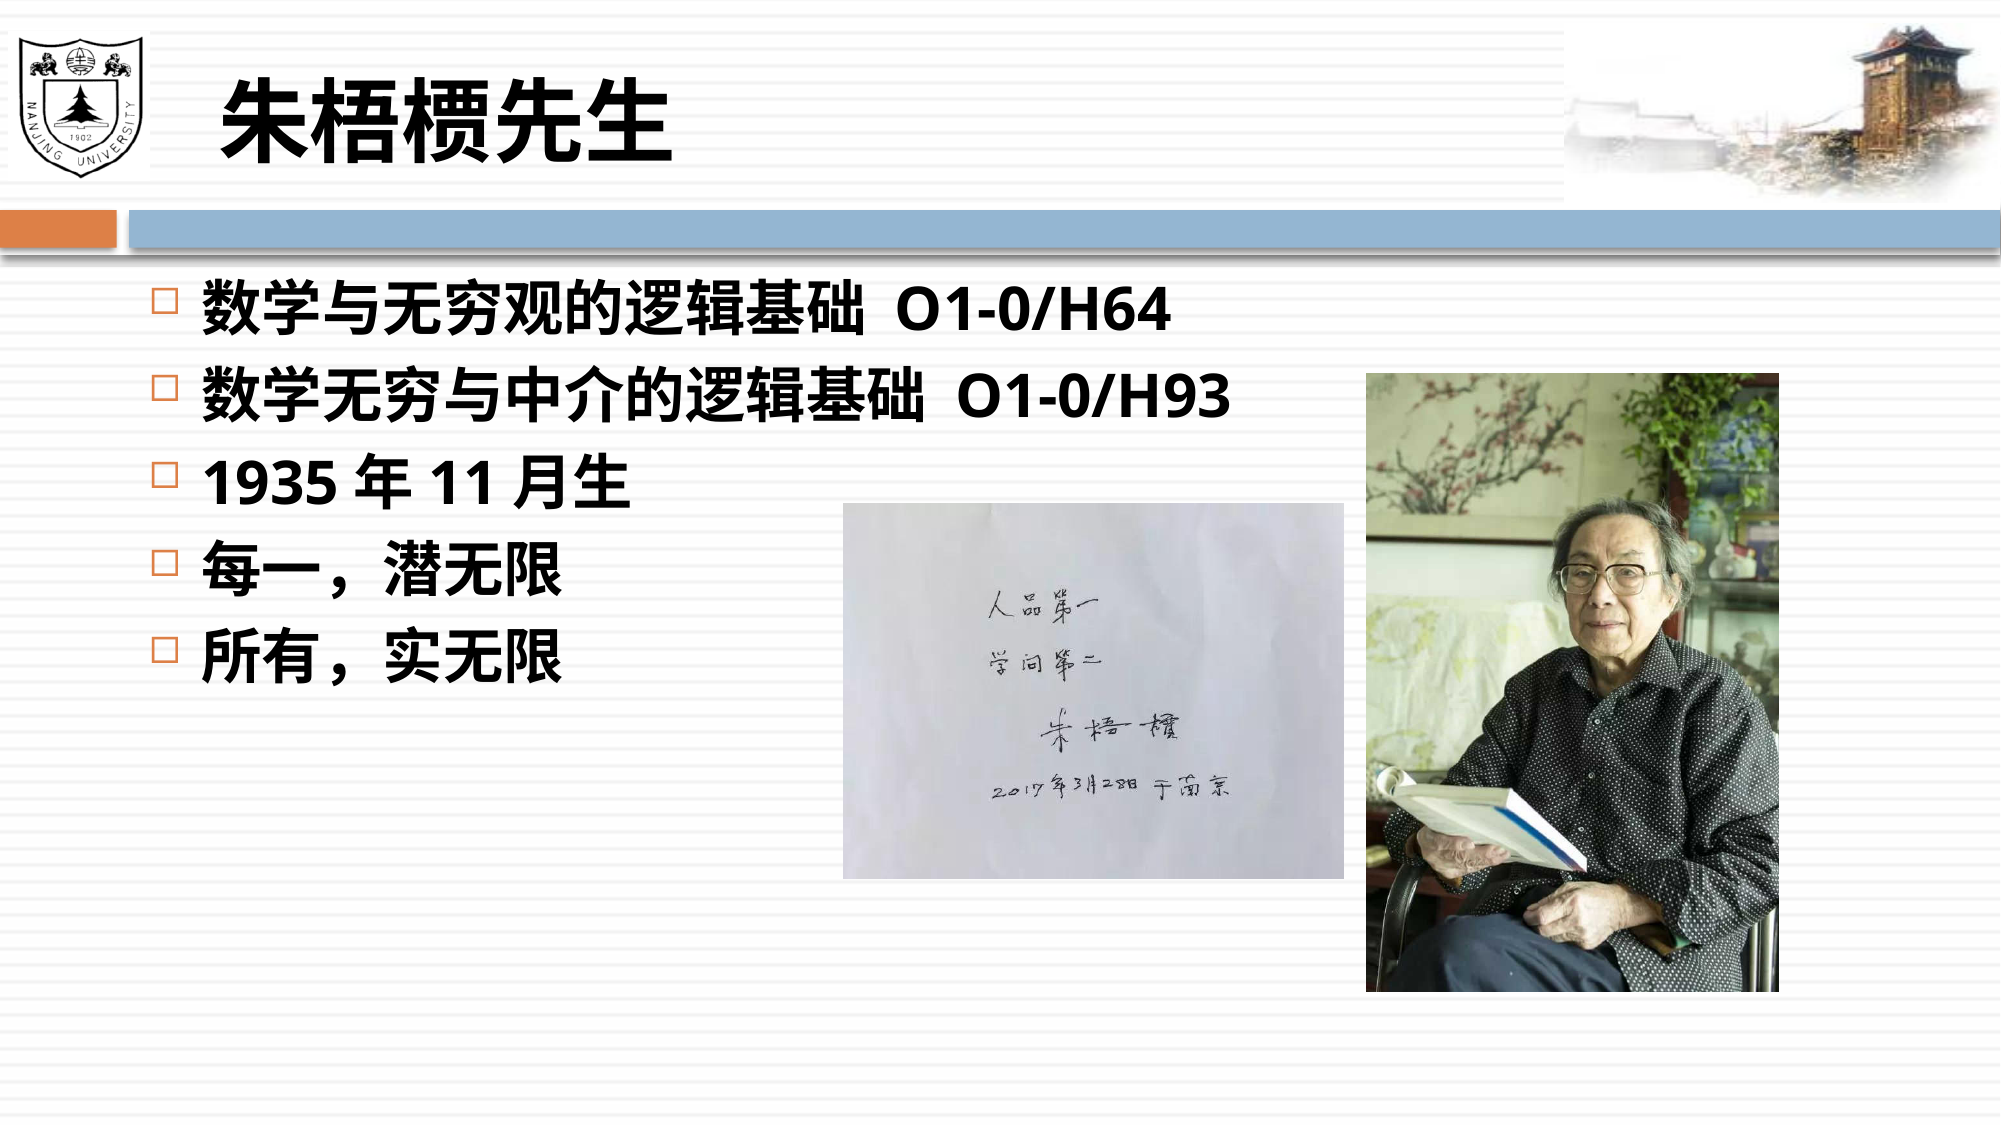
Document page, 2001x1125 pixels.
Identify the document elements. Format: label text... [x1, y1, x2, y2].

picture [1564, 23, 2000, 203]
picture [8, 31, 150, 181]
picture [1365, 372, 1779, 993]
picture [842, 503, 1344, 879]
title 朱梧槚先生 [203, 37, 1804, 200]
list 数学与无穷观的逻辑基础 O1-0/H64 数学无穷与中介的逻辑基础 O1-0/H93 1935年11月生 每一，潜无限 所有，实无限 [133, 262, 1918, 1000]
